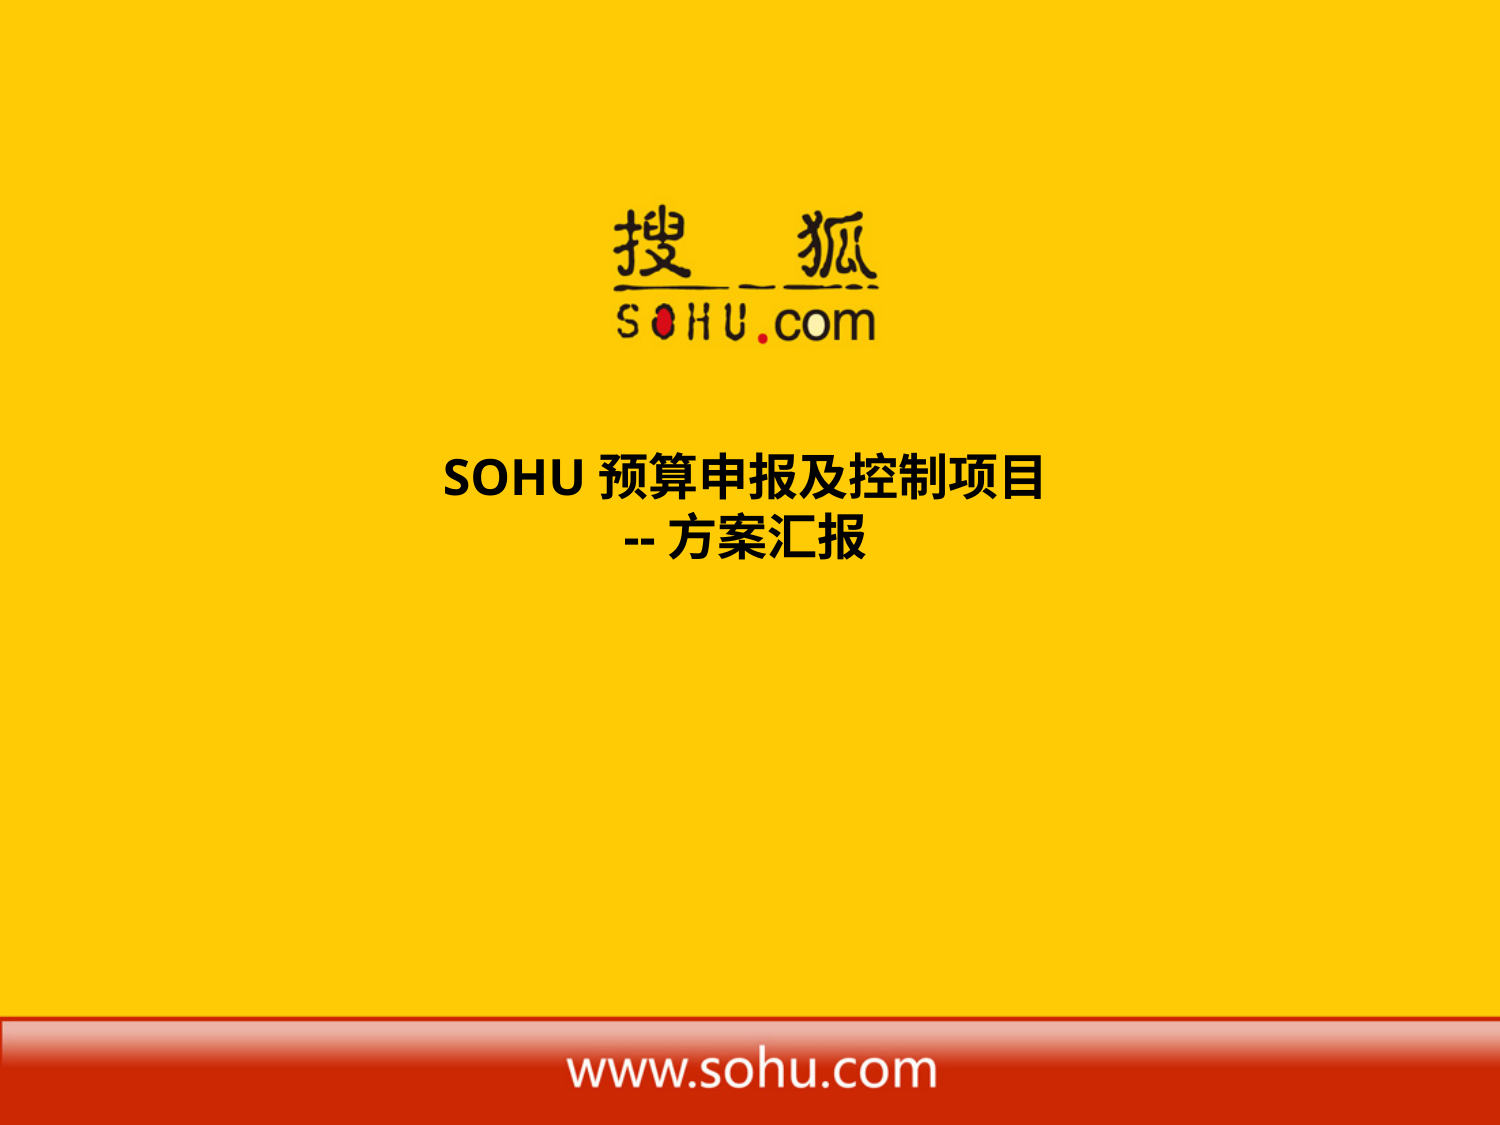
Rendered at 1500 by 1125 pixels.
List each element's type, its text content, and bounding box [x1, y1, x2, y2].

picture [0, 0, 1500, 1125]
subtitle SOHU预算申报及控制项目 --方案汇报 [183, 437, 1309, 710]
